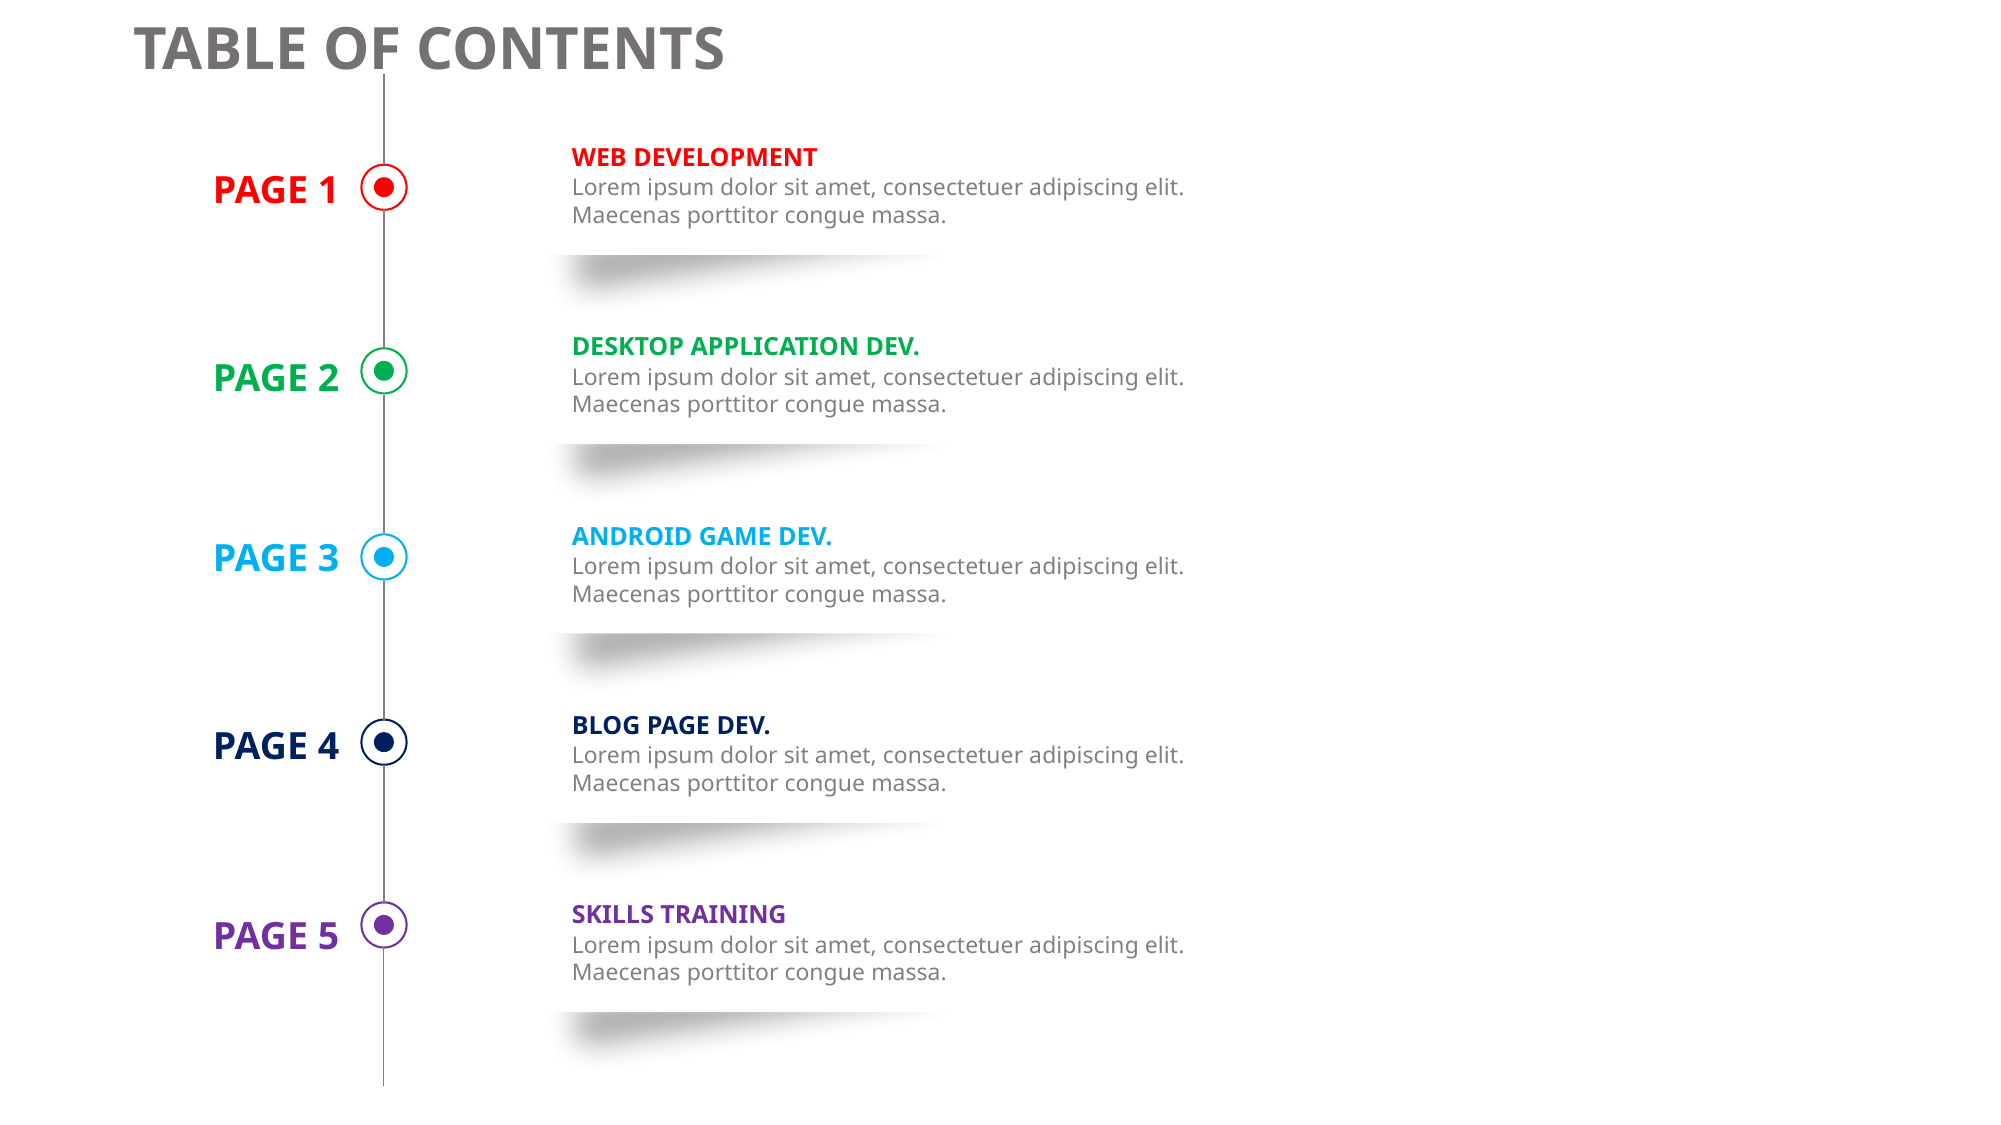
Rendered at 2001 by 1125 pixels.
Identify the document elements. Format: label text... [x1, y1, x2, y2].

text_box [556, 702, 1208, 805]
text_box [529, 122, 1240, 256]
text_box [556, 323, 1208, 426]
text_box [361, 534, 407, 580]
text_box PAGE 4 [189, 714, 355, 775]
text_box [529, 501, 1240, 635]
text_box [556, 512, 1208, 615]
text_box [361, 902, 407, 948]
text_box [529, 690, 1240, 824]
text_box [529, 312, 1240, 446]
text_box PAGE 1 [189, 158, 355, 219]
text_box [556, 133, 1208, 237]
text_box PAGE 5 [189, 904, 355, 965]
text_box PAGE 2 [189, 346, 355, 406]
text_box [529, 880, 1240, 1014]
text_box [556, 891, 1208, 994]
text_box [361, 348, 407, 394]
text_box PAGE 3 [189, 526, 355, 587]
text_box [361, 719, 407, 765]
text_box TABLE OF CONTENTS [104, 4, 755, 89]
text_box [361, 164, 407, 210]
